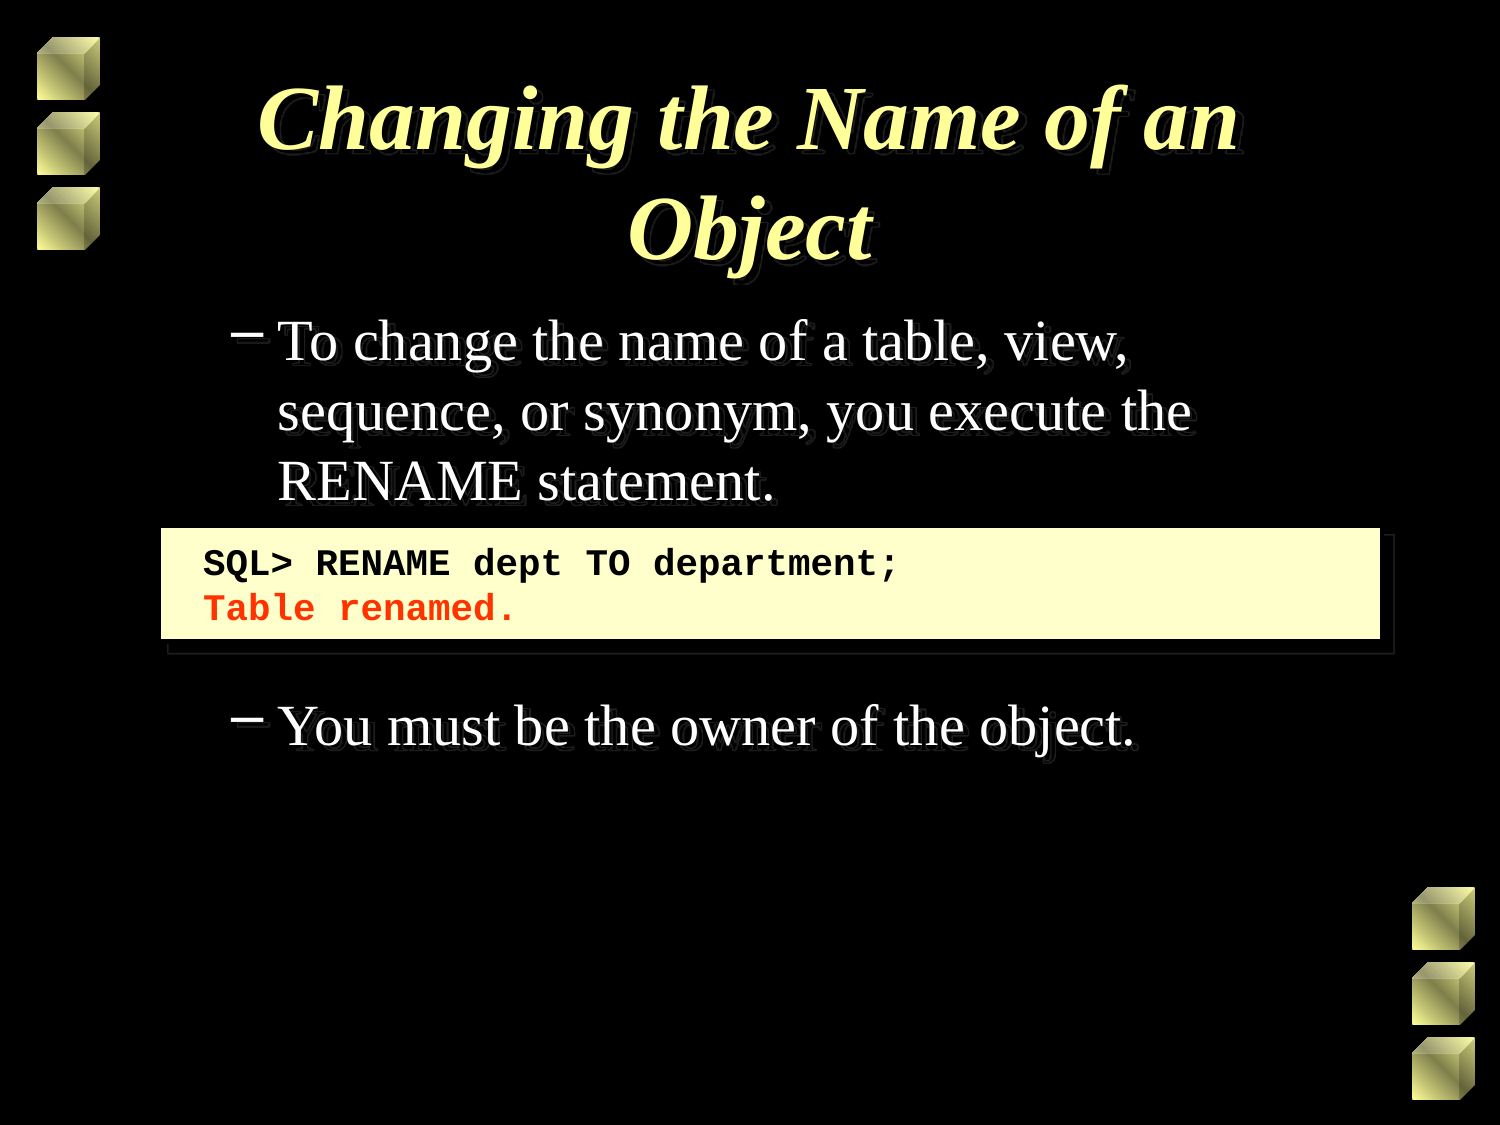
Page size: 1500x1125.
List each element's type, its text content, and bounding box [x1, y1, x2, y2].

text_box [1078, 526, 1382, 642]
text_box [159, 526, 187, 642]
title Changing the Name of an Object [112, 50, 1388, 238]
text_box SQL> RENAME dept TO department; Table renamed. [187, 513, 1078, 652]
list To change the name of a table, view, sequence, or synonym, you execute the RENAME statement. You must be the owner of the object. [140, 294, 1353, 948]
